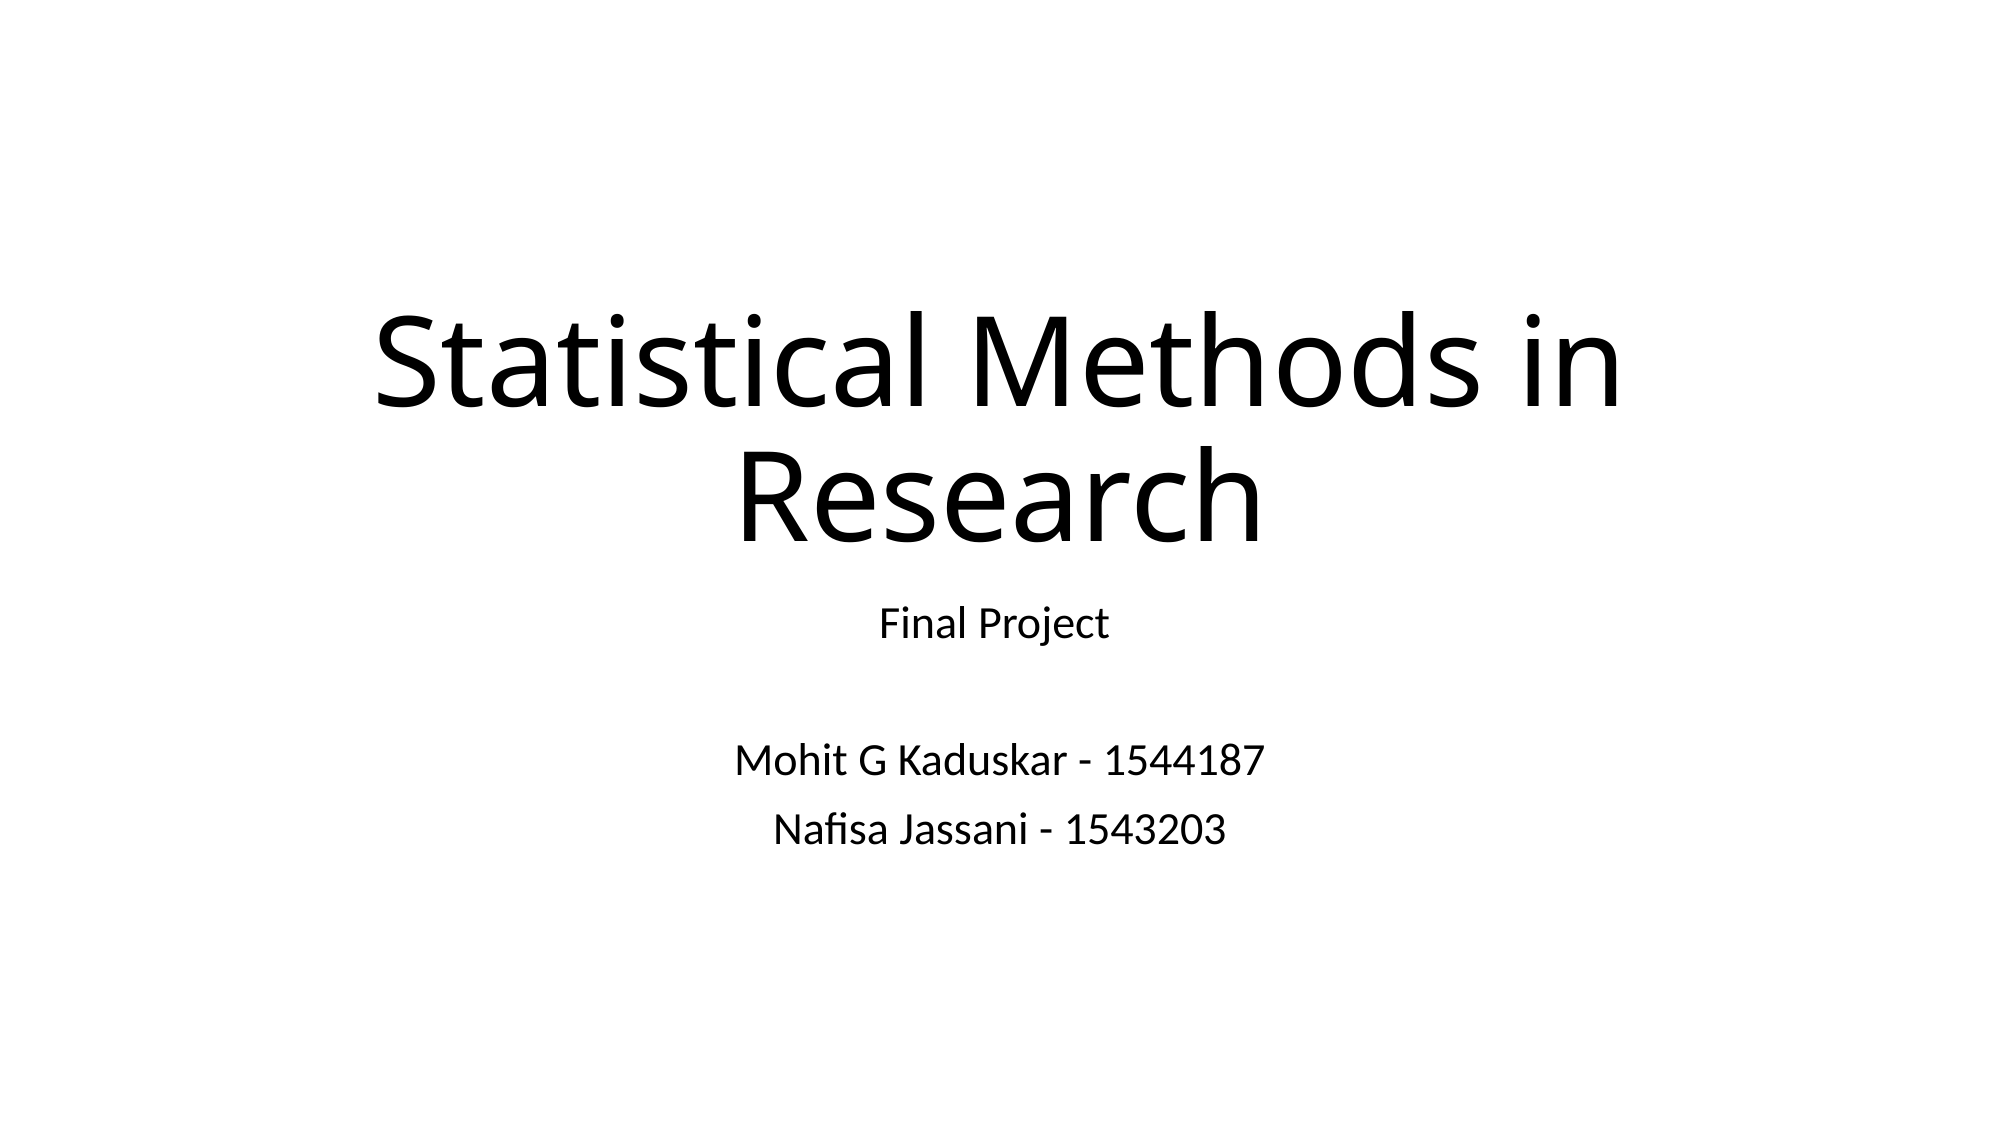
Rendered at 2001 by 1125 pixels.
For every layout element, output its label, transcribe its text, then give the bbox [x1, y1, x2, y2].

title Statistical Methods in Research [249, 184, 1750, 576]
subtitle Final Project Mohit G Kaduskar - 1544187 Nafisa Jassani - 1543203 [249, 590, 1750, 863]
